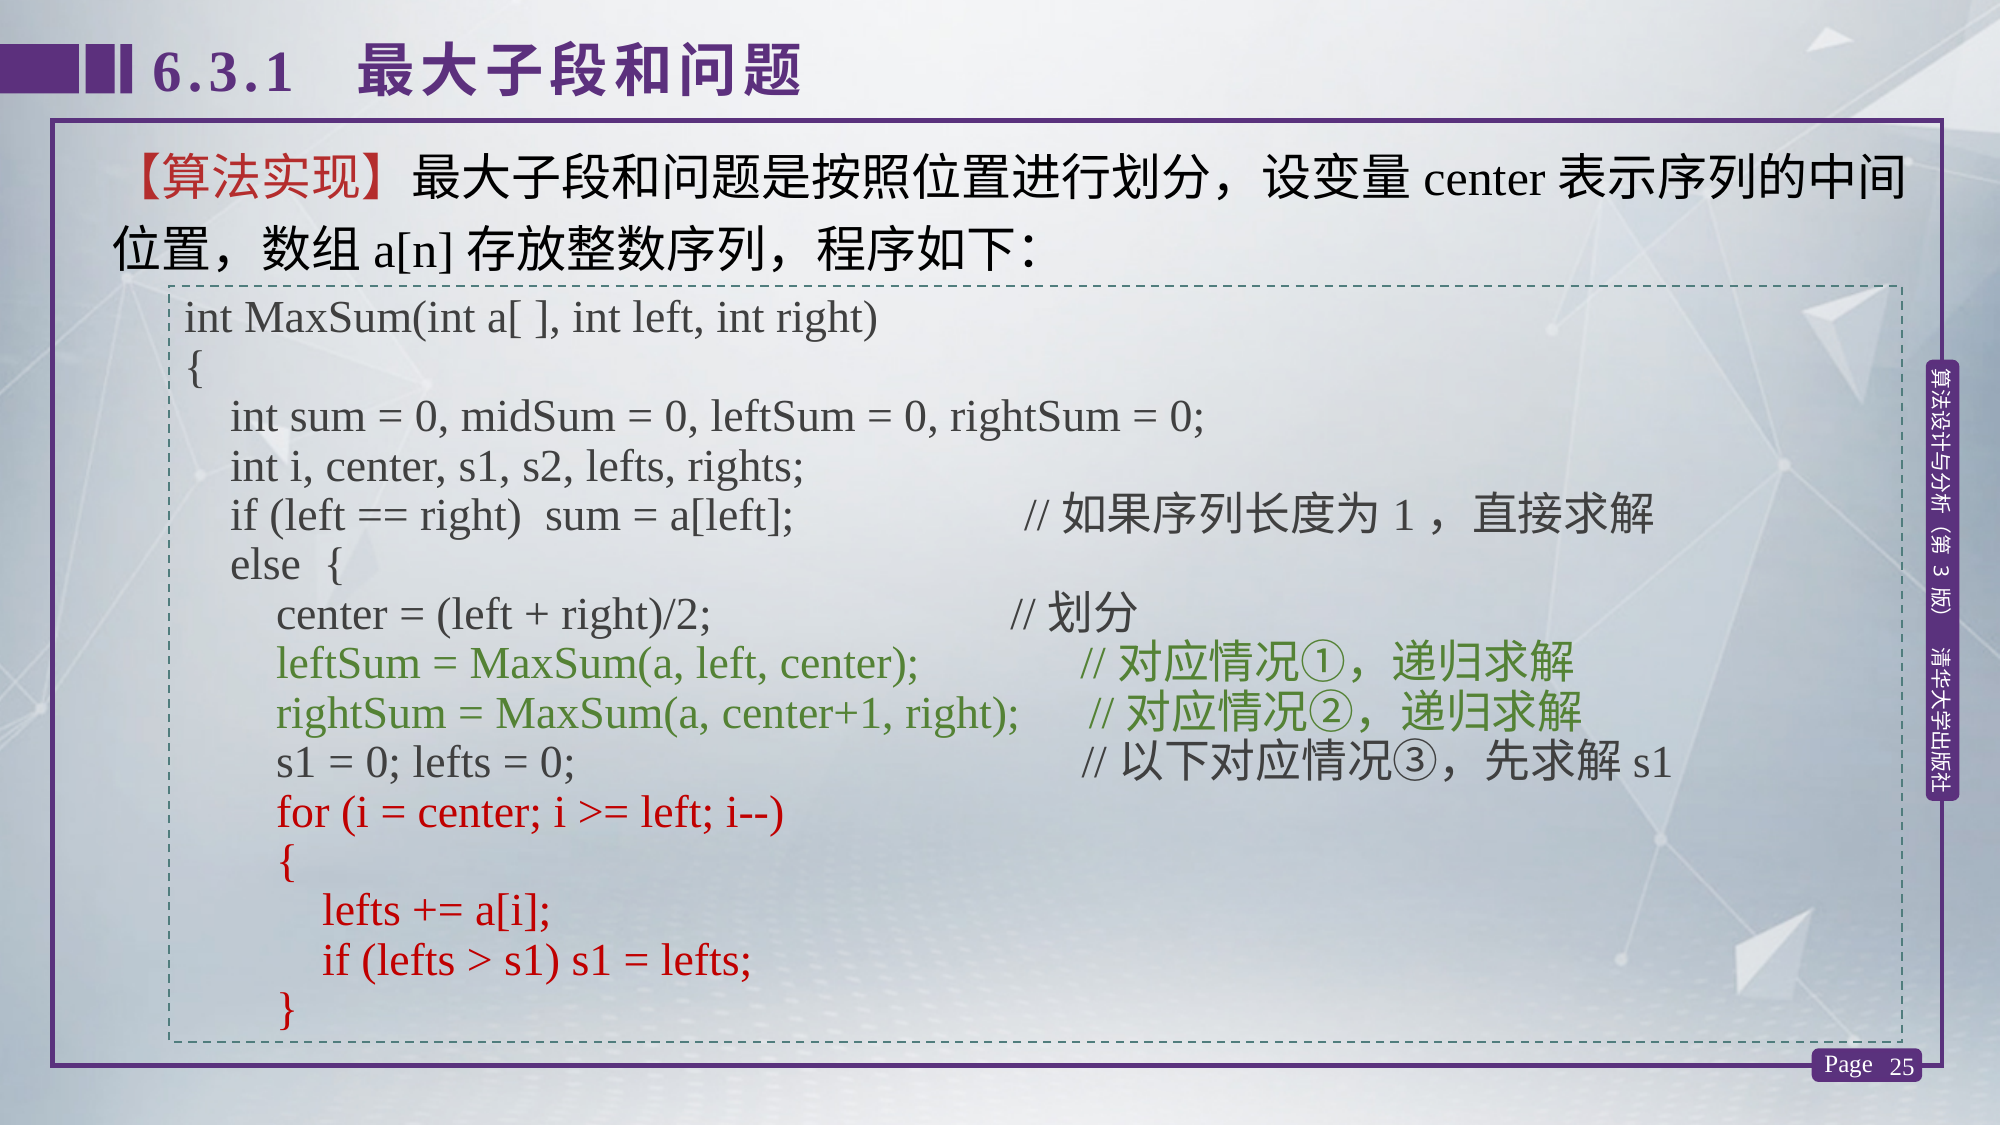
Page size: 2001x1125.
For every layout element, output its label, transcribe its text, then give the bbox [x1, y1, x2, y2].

text_box int MaxSum(int a[ ], int left, int right) { int sum = 0, midSum = 0, leftSum = 0, rightSum = 0; int i, center, s1, s2, lefts, rights; if (left == right) sum = a[left]; //如果序列长度为1，直接求解 else { center = (left + right)/2; //划分 leftSum = MaxSum(a, left, center); //对应情况①，递归求解 rightSum = MaxSum(a, center+1, right); //对应情况②，递归求解 s1 = 0; lefts = 0; //以下对应情况③，先求解s1 for (i = center; i >= left; i--) { lefts += a[i]; if (lefts > s1) s1 = lefts; } [169, 285, 1903, 1042]
text_box 【算法实现】最大子段和问题是按照位置进行划分，设变量center表示序列的中间位置，数组a[n]存放整数序列，程序如下： [96, 124, 1926, 286]
text_box 6.3.1 最大子段和问题 [137, 26, 1435, 111]
picture [0, 0, 2000, 1125]
